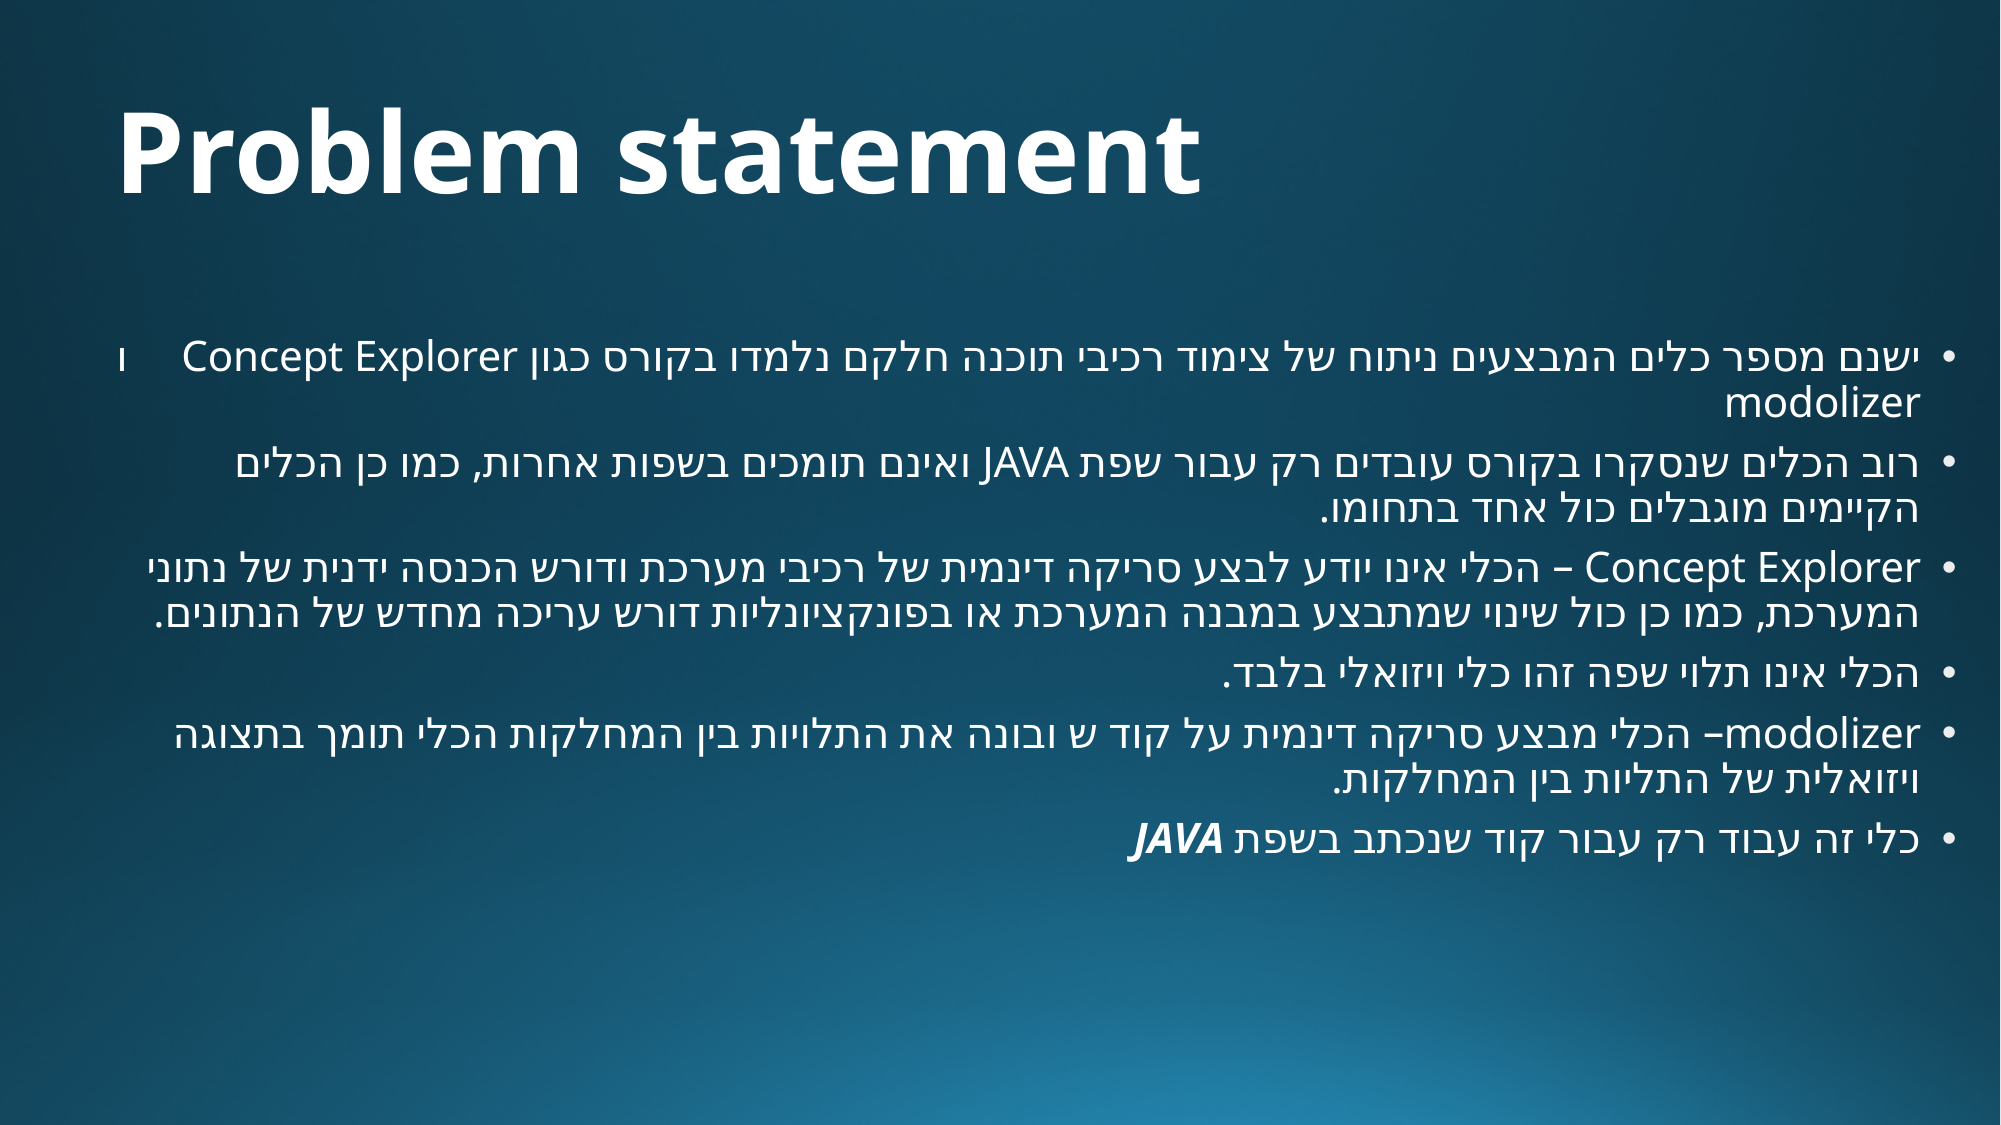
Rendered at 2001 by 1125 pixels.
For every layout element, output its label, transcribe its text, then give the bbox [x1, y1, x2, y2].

list ישנם מספר כלים המבצעים ניתוח של צימוד רכיבי תוכנה חלקם נלמדו בקורס כגון Concept Explorer ו modolizer רוב הכלים שנסקרו בקורס עובדים רק עבור שפת JAVA ואינם תומכים בשפות אחרות, כמו כן הכלים הקיימים מוגבלים כול אחד בתחומו. Concept Explorer – הכלי אינו יודע לבצע סריקה דינמית של רכיבי מערכת ודורש הכנסה ידנית של נתוני המערכת, כמו כן כול שינוי שמתבצע במבנה המערכת או בפונקציונליות דורש עריכה מחדש של הנתונים. הכלי אינו תלוי שפה זהו כלי ויזואלי בלבד. modolizer– הכלי מבצע סריקה דינמית על קוד ש ובונה את התלויות בין המחלקות הכלי תומך בתצוגה ויזואלית של התליות בין המחלקות. כלי זה עבוד רק עבור קוד שנכתב בשפת JAVA [99, 328, 1968, 922]
picture [0, 0, 2001, 1125]
title Problem statement [99, 33, 1500, 281]
